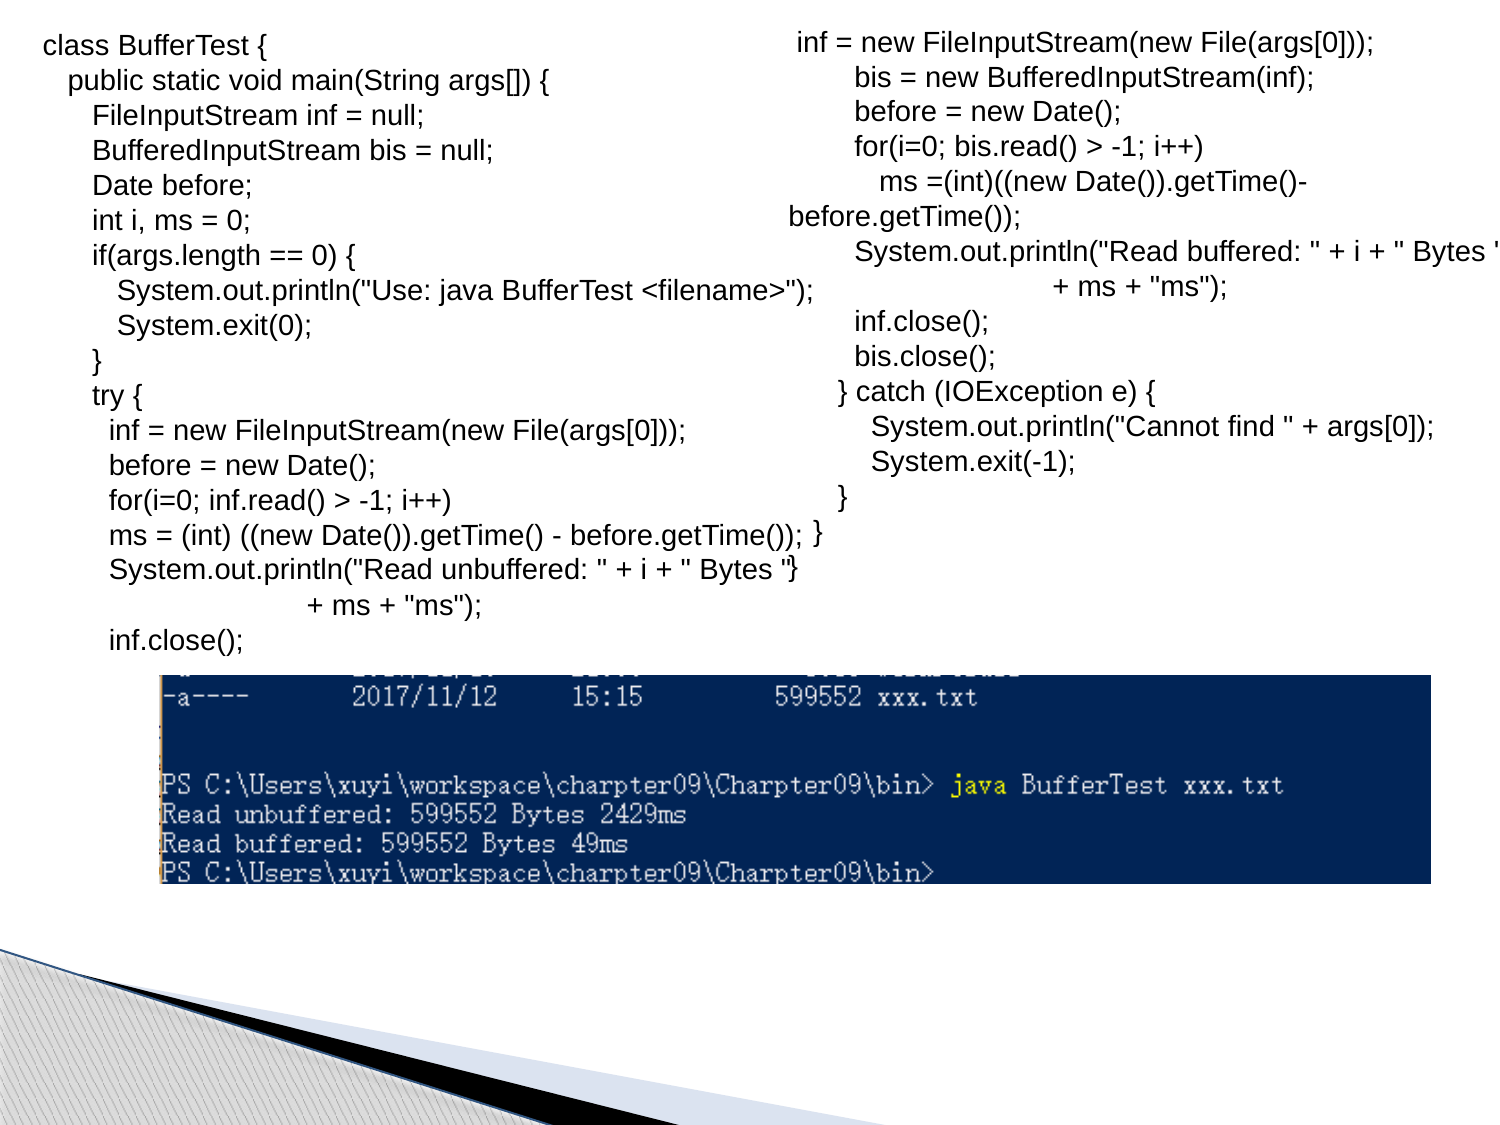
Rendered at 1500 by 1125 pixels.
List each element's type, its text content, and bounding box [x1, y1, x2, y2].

text_box inf = new FileInputStream(new File(args[0])); bis = new BufferedInputStream(inf); before = new Date(); for(i=0; bis.read() > -1; i++) ms =(int)((new Date()).getTime()-before.getTime()); System.out.println("Read buffered: " + i + " Bytes " + ms + "ms"); inf.close(); bis.close(); } catch (IOException e) { System.out.println("Cannot find " + args[0]); System.exit(-1); } } } [773, 15, 1500, 590]
text_box class BufferTest { public static void main(String args[]) { FileInputStream inf = null; BufferedInputStream bis = null; Date before; int i, ms = 0; if(args.length == 0) { System.out.println("Use: java BufferTest <filename>"); System.exit(0); } try { inf = new FileInputStream(new File(args[0])); before = new Date(); for(i=0; inf.read() > -1; i++) ms = (int) ((new Date()).getTime() - before.getTime()); System.out.println("Read unbuffered: " + i + " Bytes " + ms + "ms"); inf.close(); [27, 19, 879, 664]
picture [159, 675, 1432, 884]
